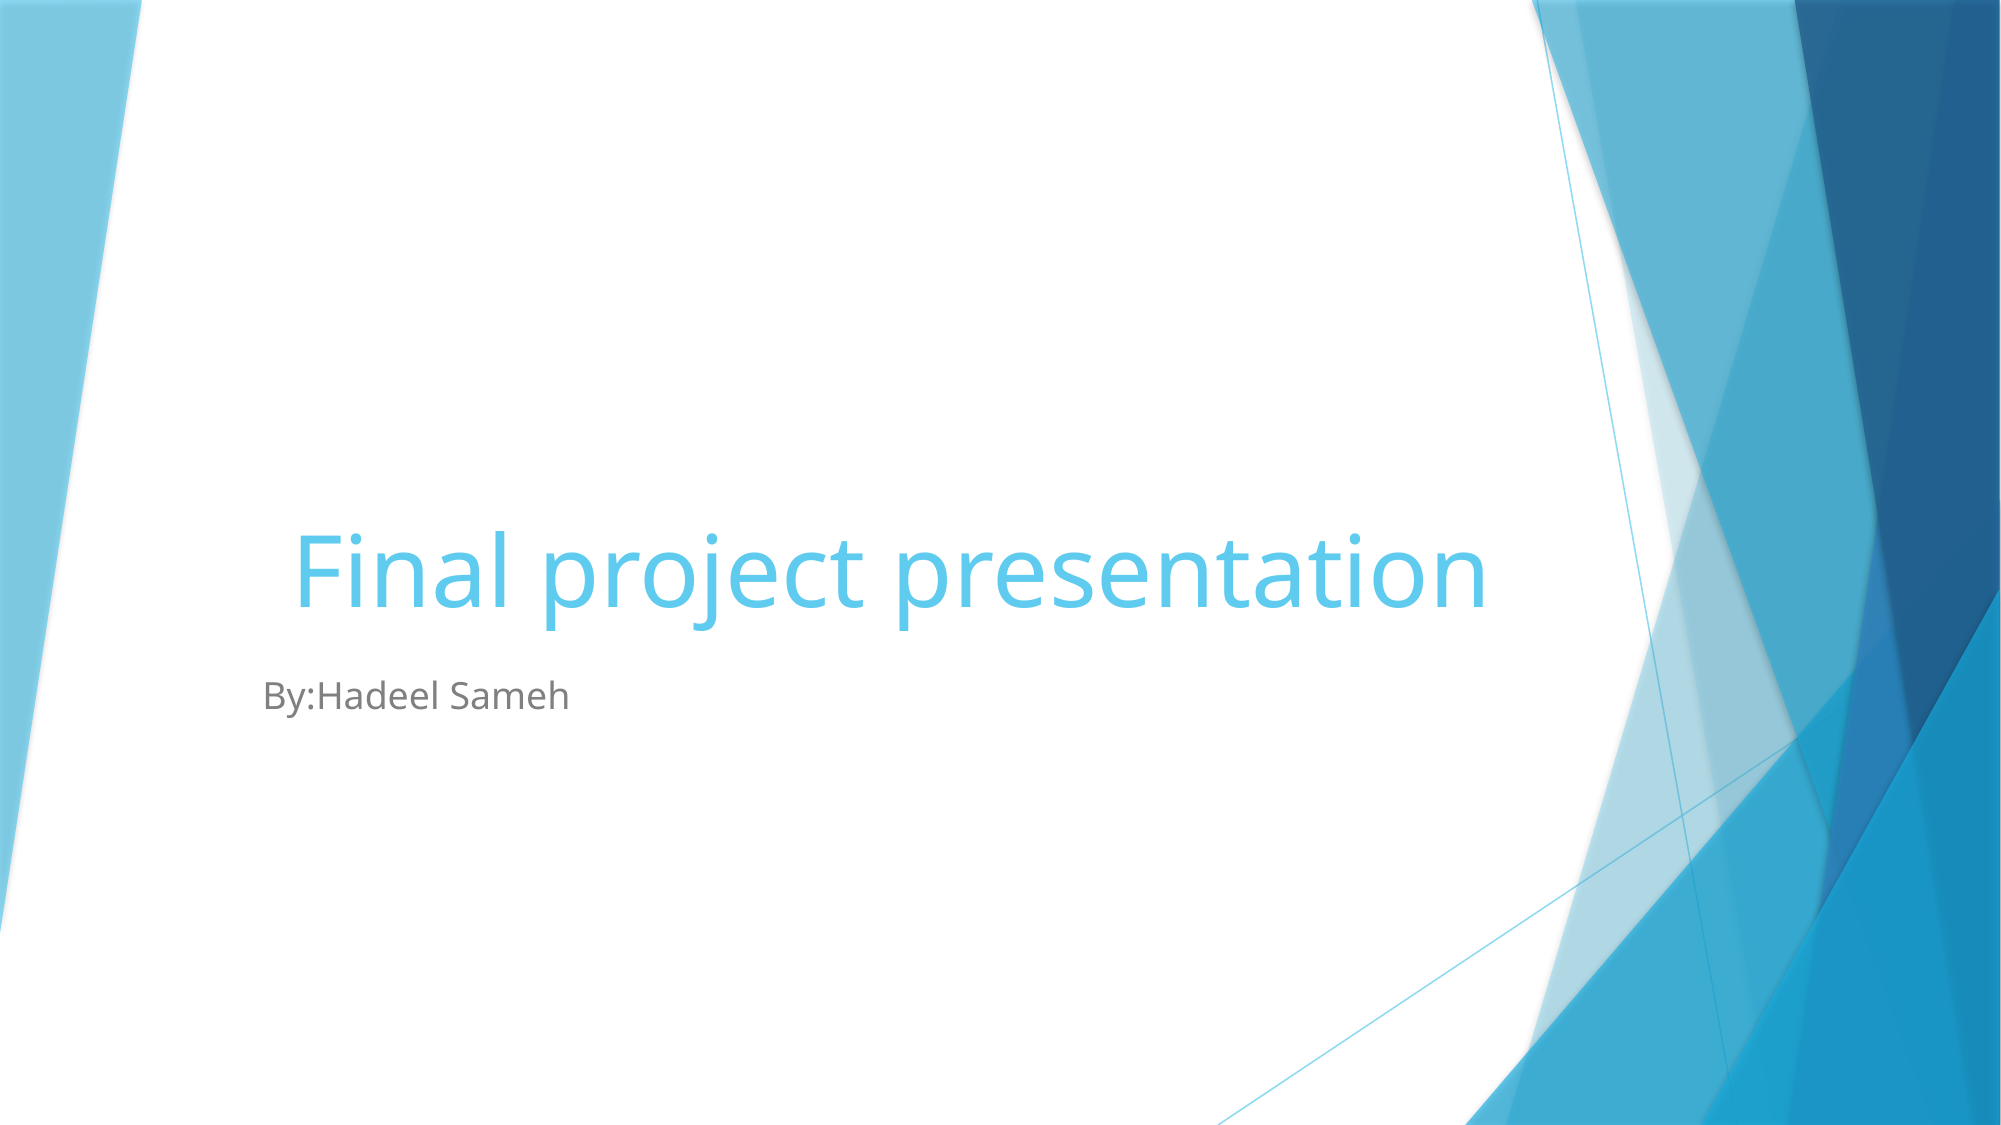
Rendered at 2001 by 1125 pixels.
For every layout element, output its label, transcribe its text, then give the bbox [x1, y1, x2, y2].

subtitle By:Hadeel Sameh [247, 664, 1522, 845]
title Final project presentation [276, 359, 1754, 635]
